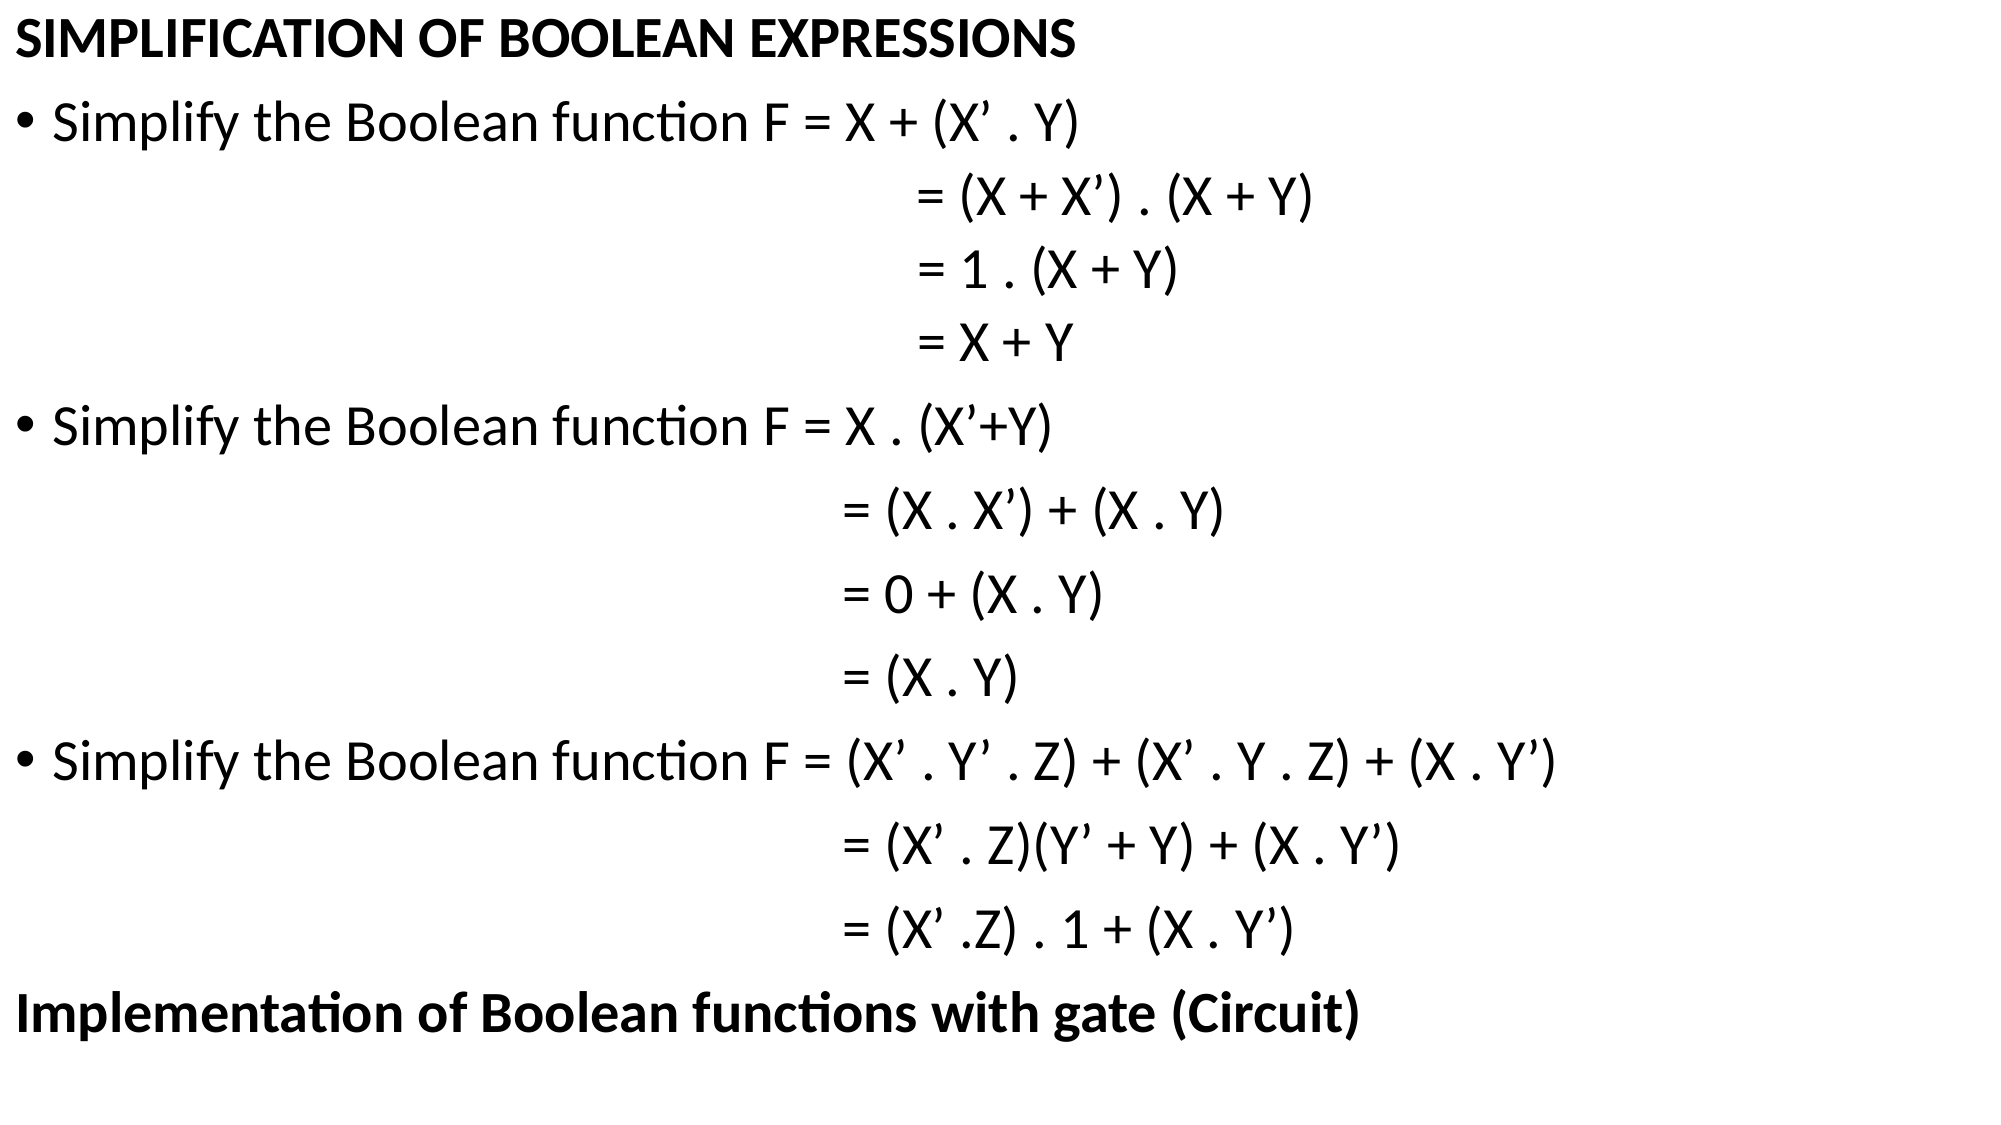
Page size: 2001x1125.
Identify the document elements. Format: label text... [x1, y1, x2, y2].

list SIMPLIFICATION OF BOOLEAN EXPRESSIONS Simplify the Boolean function F = X + (X’ . Y) = (X + X’) . (X + Y) = 1 . (X + Y) = X + Y Simplify the Boolean function F = X . (X’+Y) = (X . X’) + (X . Y) = 0 + (X . Y) = (X . Y) Simplify the Boolean function F = (X’ . Y’ . Z) + (X’ . Y . Z) + (X . Y’) = (X’ . Z)(Y’ + Y) + (X . Y’) = (X’ .Z) . 1 + (X . Y’) Implementation of Boolean functions with gate (Circuit) [0, 0, 2000, 1125]
